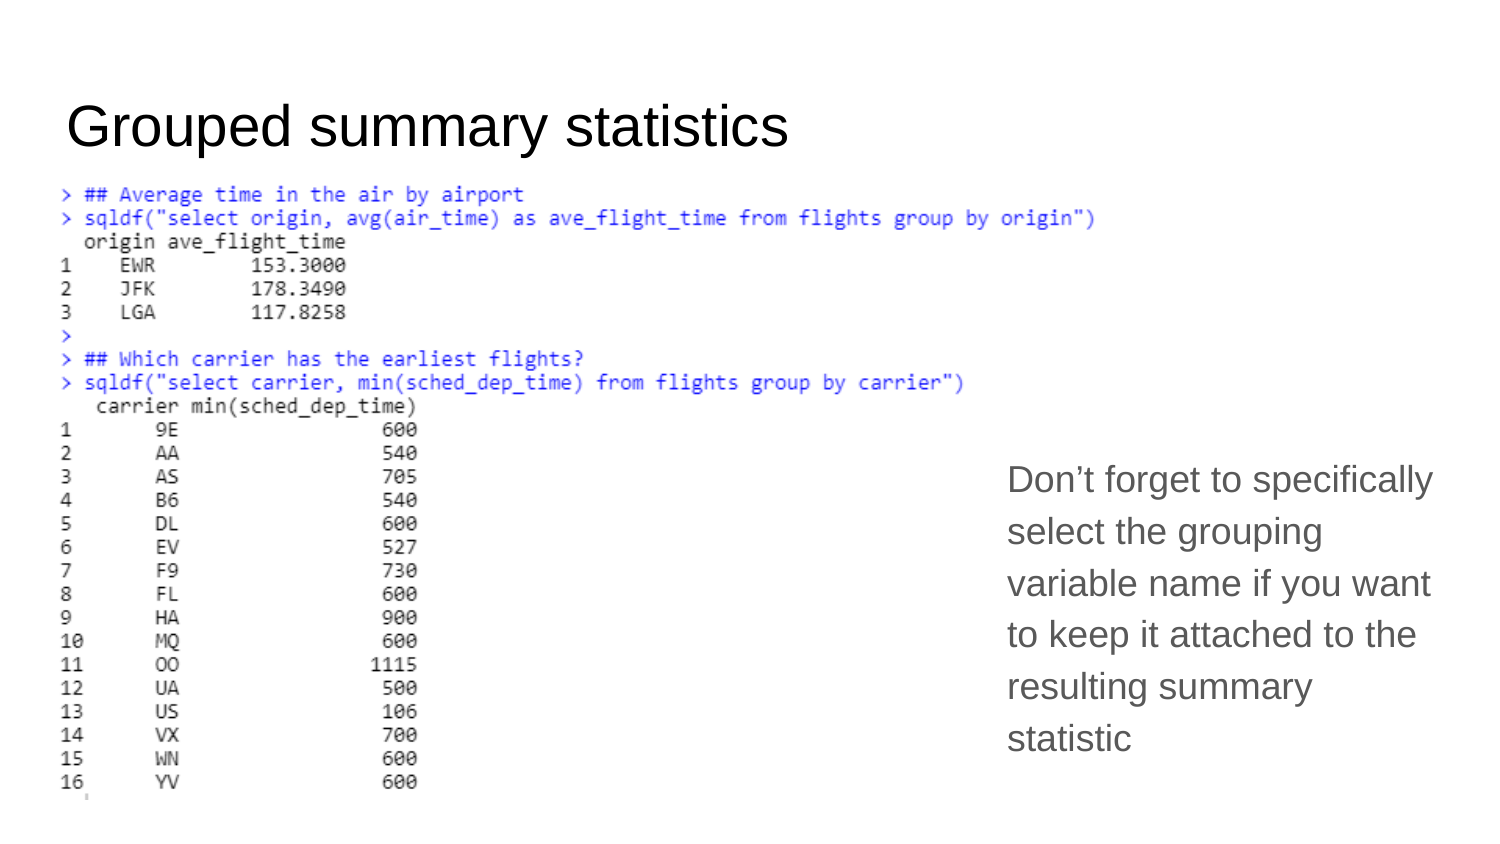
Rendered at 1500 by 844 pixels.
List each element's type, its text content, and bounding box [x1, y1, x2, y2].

list Don’t forget to specifically select the grouping variable name if you want to keep it attached to the resulting summary statistic [1125, 433, 1454, 800]
picture [50, 183, 1121, 800]
title Grouped summary statistics [51, 72, 1449, 167]
